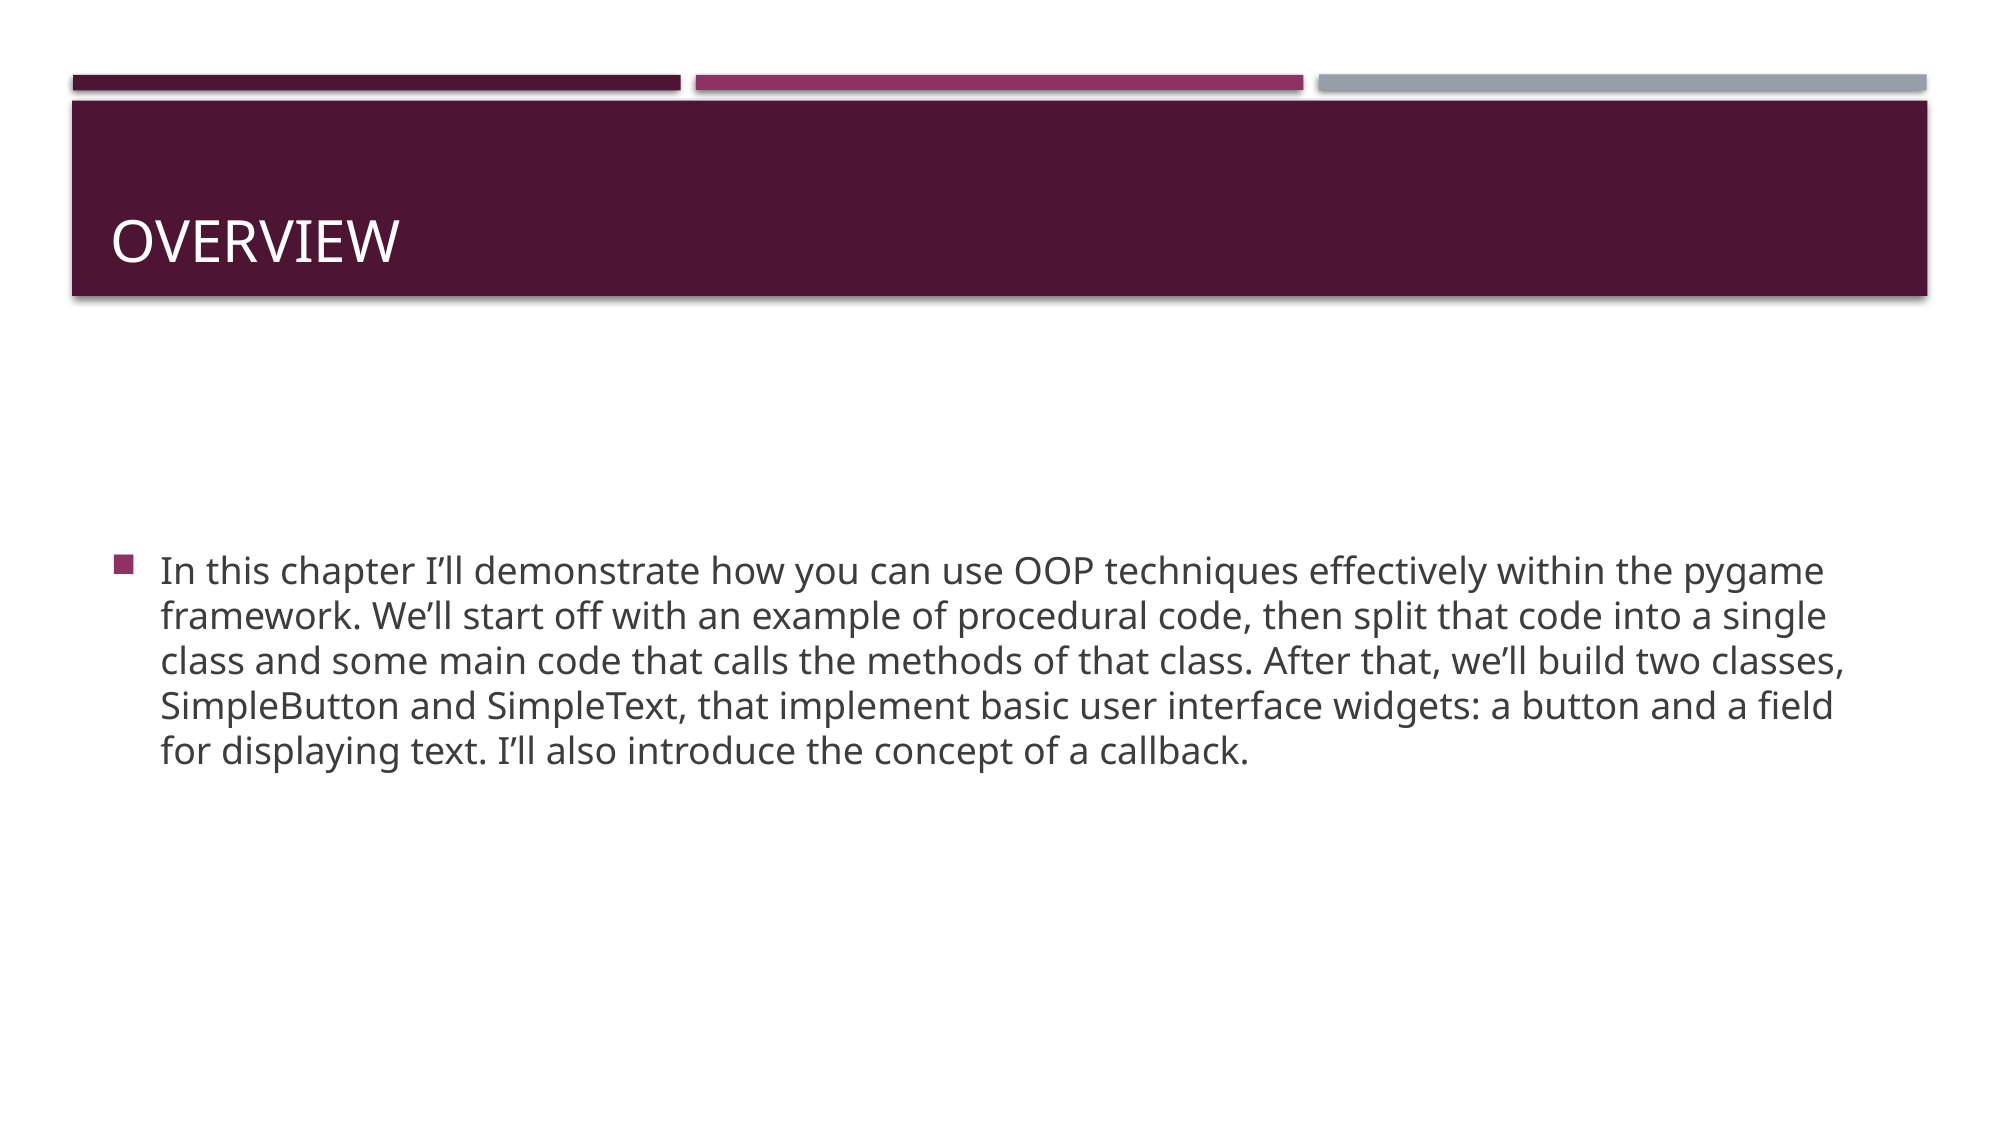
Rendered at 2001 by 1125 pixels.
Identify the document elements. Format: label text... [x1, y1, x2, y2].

title Overview [95, 115, 1905, 282]
list In this chapter I’ll demonstrate how you can use OOP techniques effectively within the pygame framework. We’ll start off with an example of procedural code, then split that code into a single class and some main code that calls the methods of that class. After that, we’ll build two classes, SimpleButton and SimpleText, that implement basic user interface widgets: a button and a field for displaying text. I’ll also introduce the concept of a callback. [95, 357, 1905, 962]
